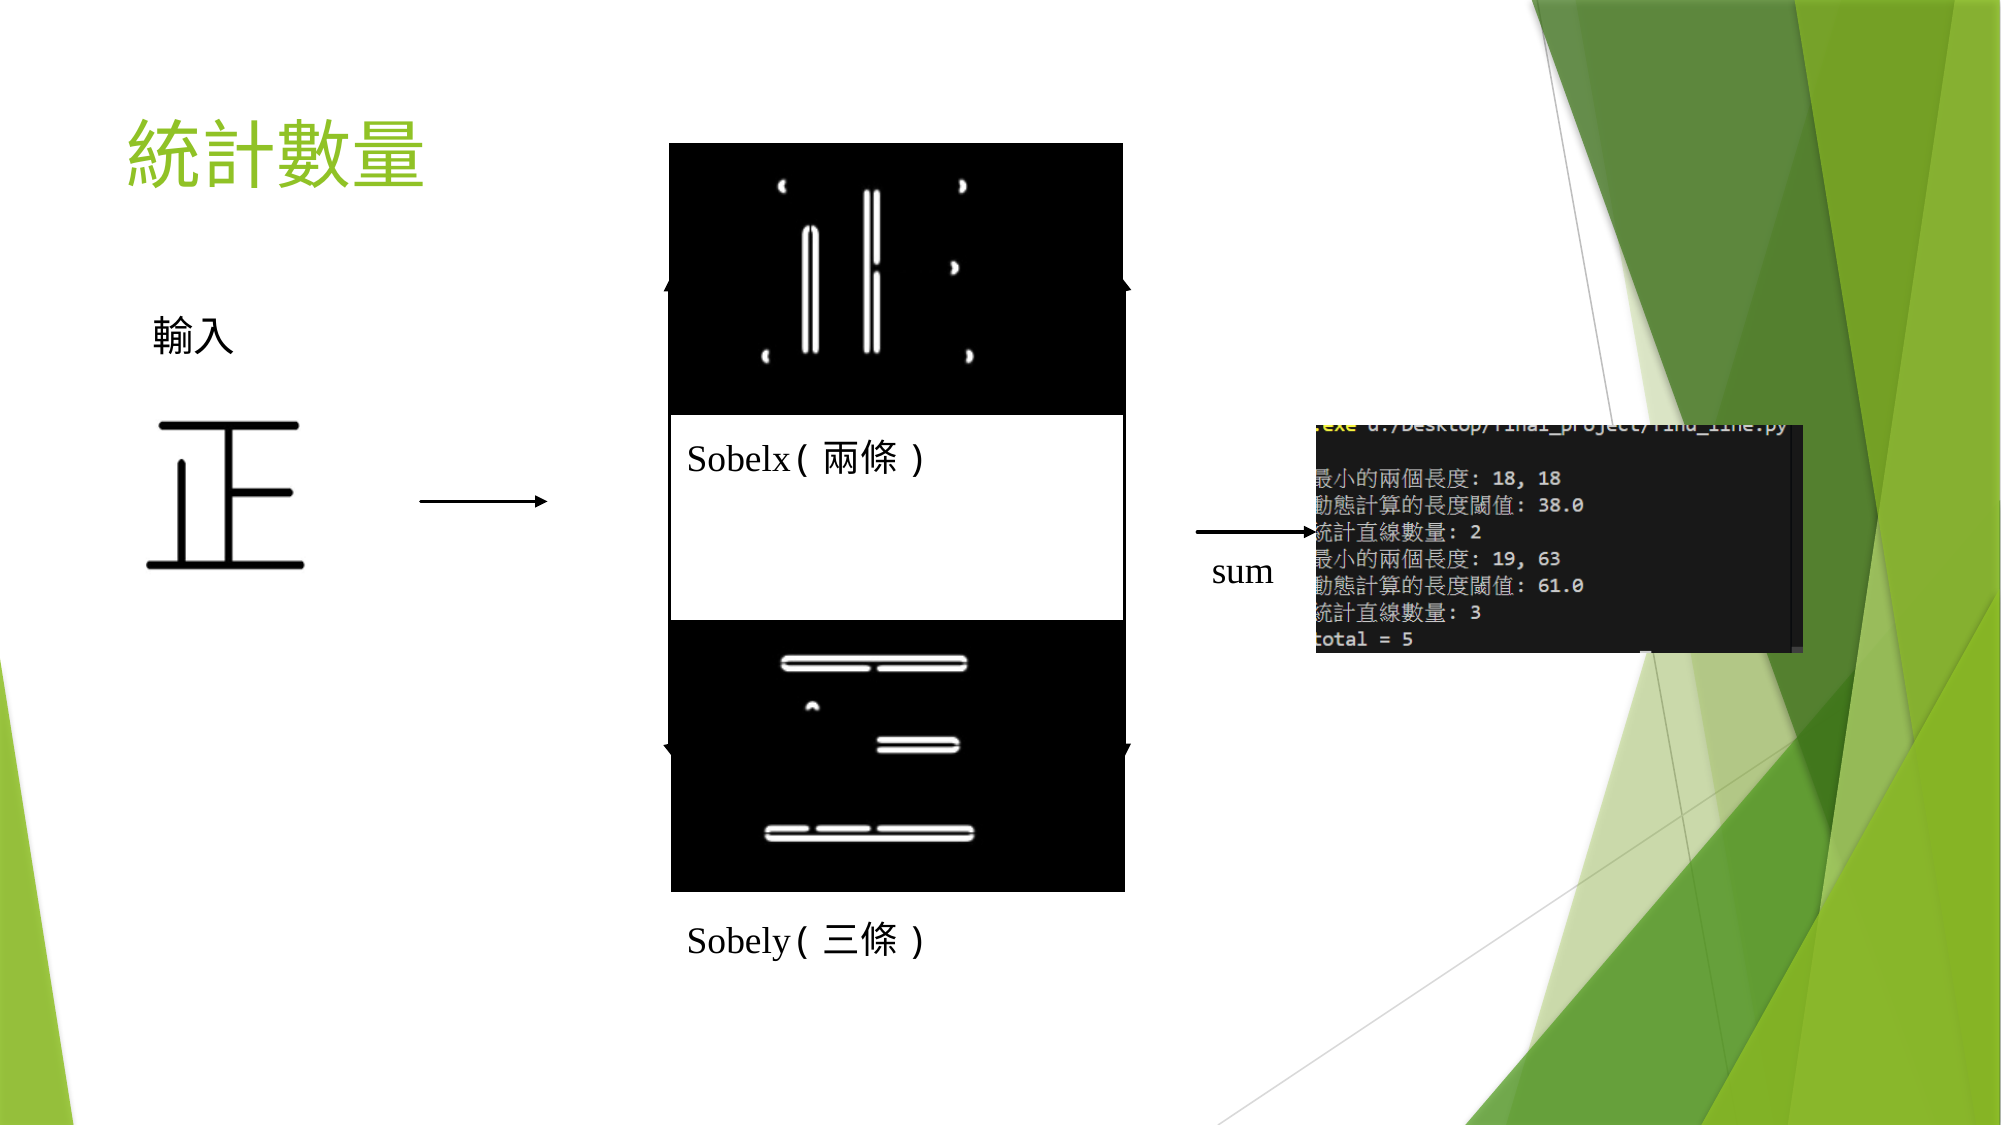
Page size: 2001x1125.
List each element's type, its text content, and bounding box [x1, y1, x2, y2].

text_box 輸入 [137, 302, 481, 367]
picture [72, 390, 422, 613]
text_box Sobely(三條) [671, 909, 1015, 969]
picture [671, 619, 1126, 893]
picture [1315, 424, 1804, 654]
text_box sum [1197, 539, 1311, 599]
title 統計數量 [111, 99, 1522, 317]
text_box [669, 278, 673, 757]
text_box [1122, 278, 1126, 757]
picture [669, 142, 1124, 416]
text_box Sobelx(兩條) [677, 426, 1015, 487]
